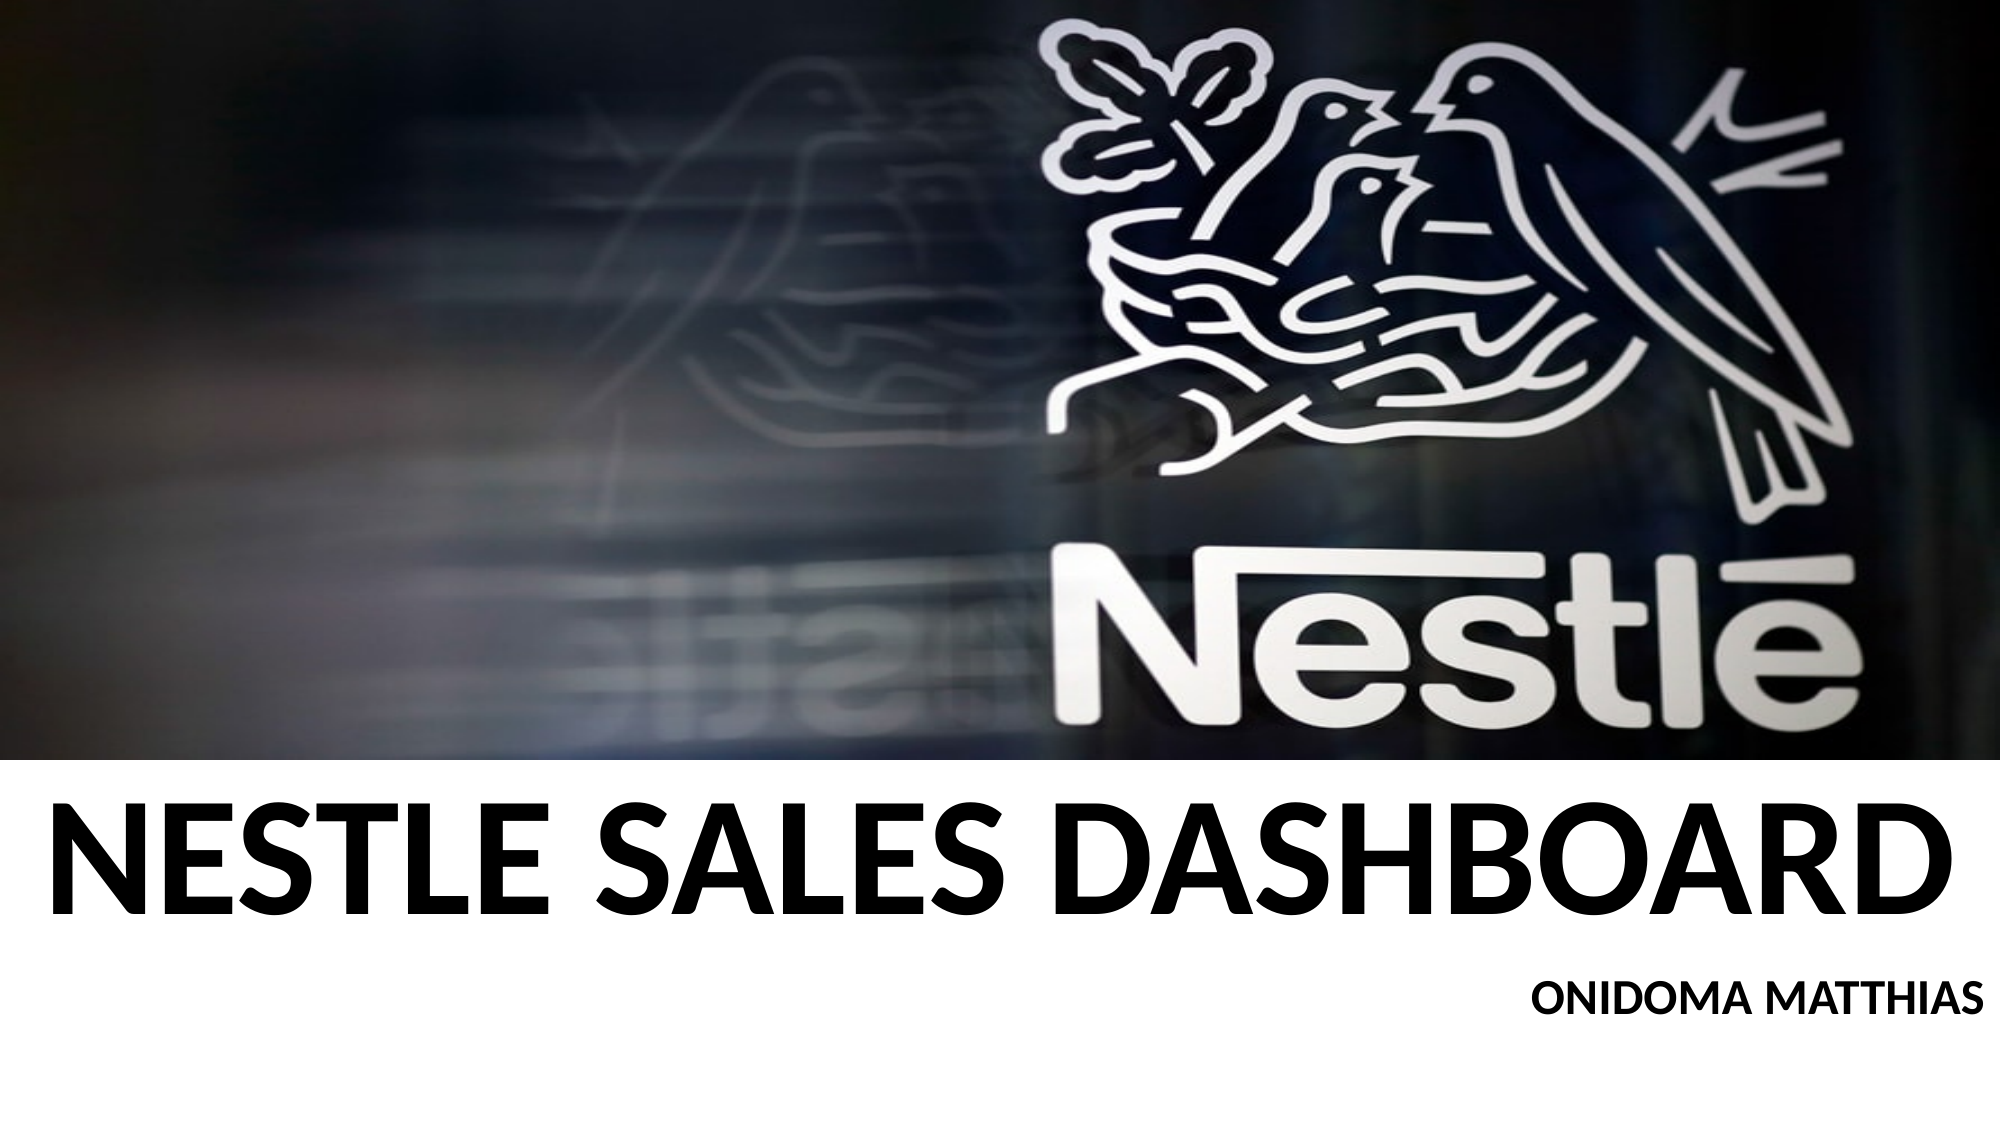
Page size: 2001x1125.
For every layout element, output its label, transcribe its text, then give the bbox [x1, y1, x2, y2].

subtitle NESTLE SALES DASHBOARD ONIDOMA MATTHIAS [0, 760, 2000, 1080]
picture [0, 0, 2000, 760]
